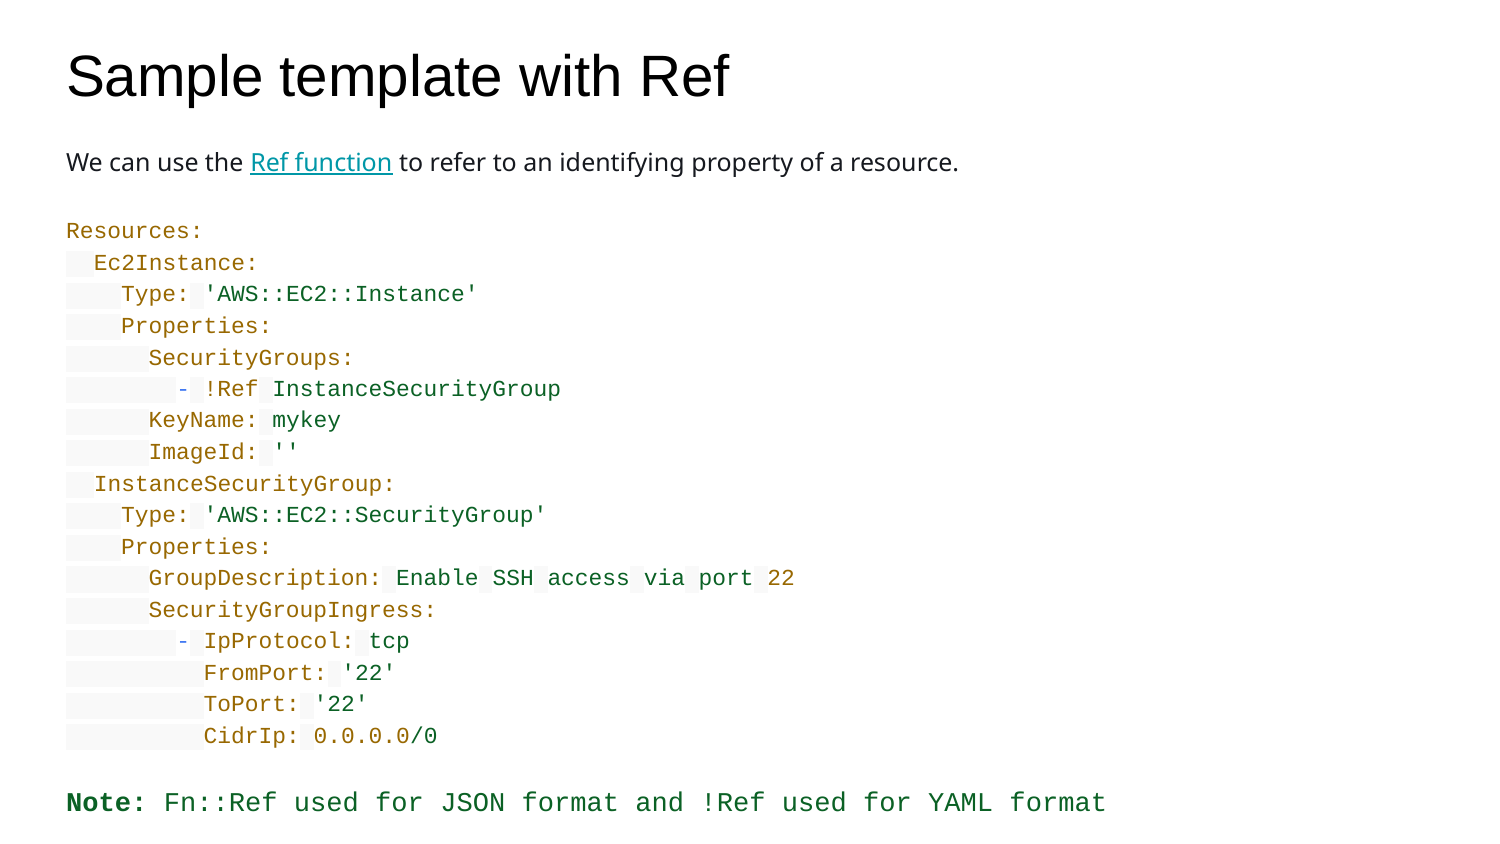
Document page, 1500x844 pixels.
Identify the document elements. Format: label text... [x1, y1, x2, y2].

list We can use the Ref function to refer to an identifying property of a resource. Resources: Ec2Instance: Type: 'AWS::EC2::Instance' Properties: SecurityGroups: - !Ref InstanceSecurityGroup KeyName: mykey ImageId: '' InstanceSecurityGroup: Type: 'AWS::EC2::SecurityGroup' Properties: GroupDescription: Enable SSH access via port 22 SecurityGroupIngress: - IpProtocol: tcp FromPort: '22' ToPort: '22' CidrIp: 0.0.0.0/0 Note: Fn::Ref used for JSON format and !Ref used for YAML format [51, 126, 1449, 826]
title Sample template with Ref [51, 22, 1449, 117]
